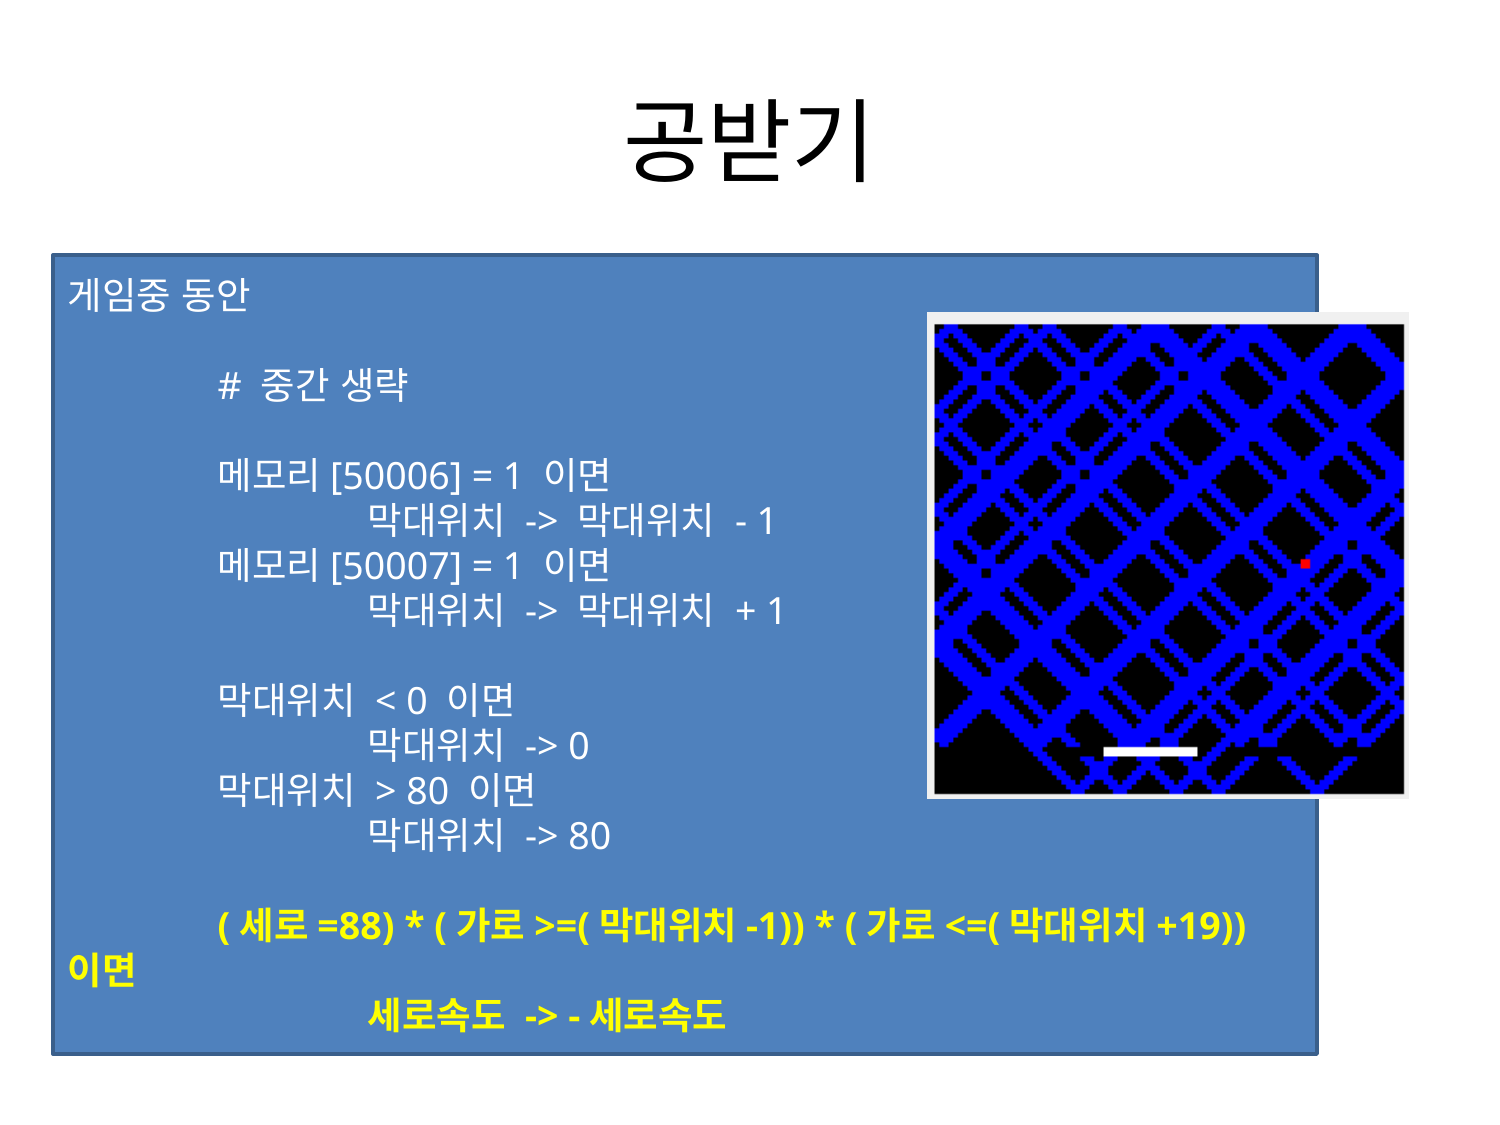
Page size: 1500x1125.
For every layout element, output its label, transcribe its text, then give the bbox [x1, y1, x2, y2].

picture [926, 312, 1409, 799]
title 공받기 [75, 45, 1425, 233]
text_box 게임중 동안 # 중간 생략 메모리[50006] = 1 이면 막대위치 -> 막대위치 - 1 메모리[50007] = 1 이면 막대위치 -> 막대위치 + 1 막대위치 < 0 이면 막대위치 -> 0 막대위치 > 80 이면 막대위치 -> 80 (세로=88) * (가로>=(막대위치-1)) * (가로<=(막대위치+19)) 이면 세로속도 -> -세로속도 [51, 253, 1319, 1056]
